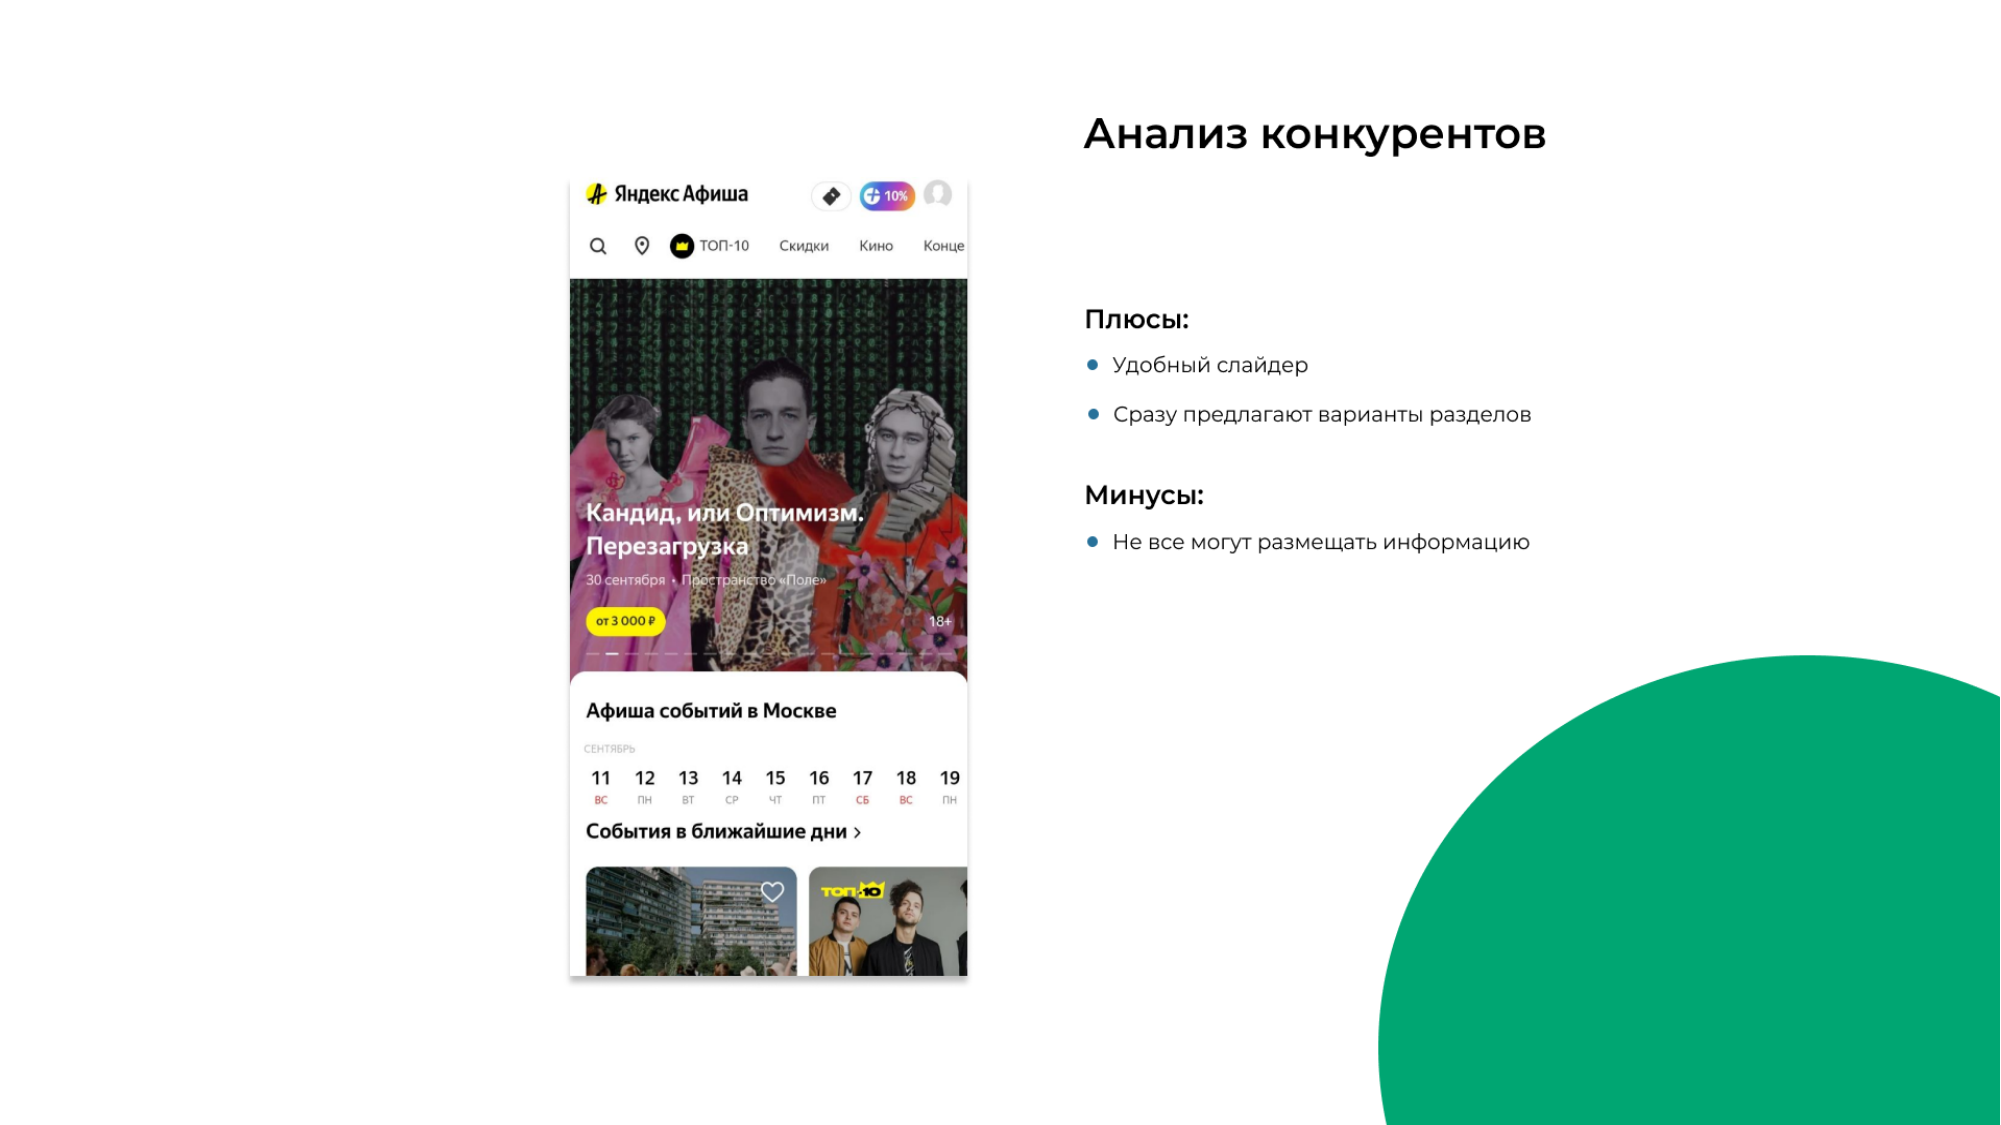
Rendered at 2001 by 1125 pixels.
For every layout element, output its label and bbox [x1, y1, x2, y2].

list [498, 27, 2000, 1125]
